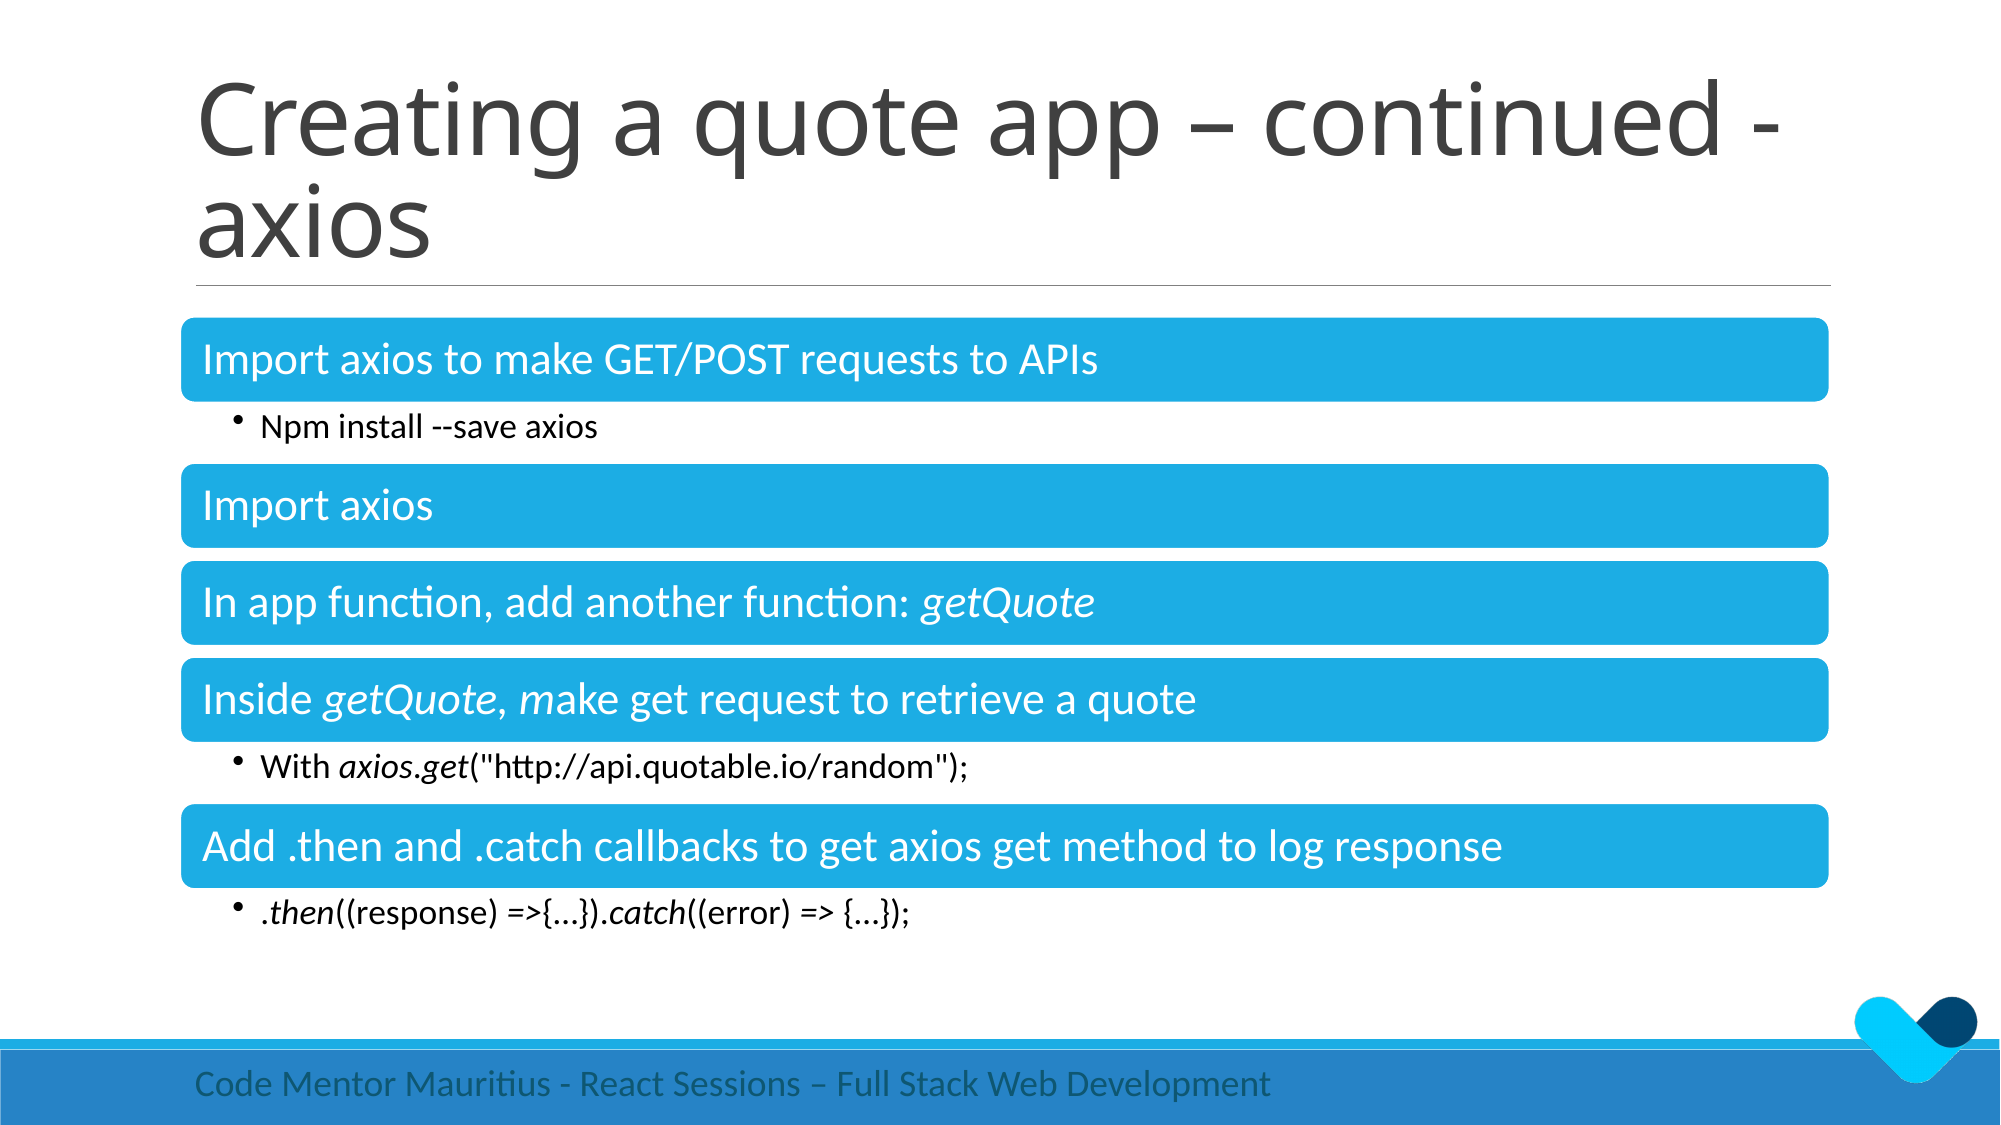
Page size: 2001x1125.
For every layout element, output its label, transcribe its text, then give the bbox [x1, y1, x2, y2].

title Creating a quote app – continued -axios [180, 47, 1830, 285]
text_box Code Mentor Mauritius - React Sessions – Full Stack Web Development [180, 1051, 1348, 1112]
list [179, 302, 1831, 964]
picture [1794, 917, 2000, 1125]
